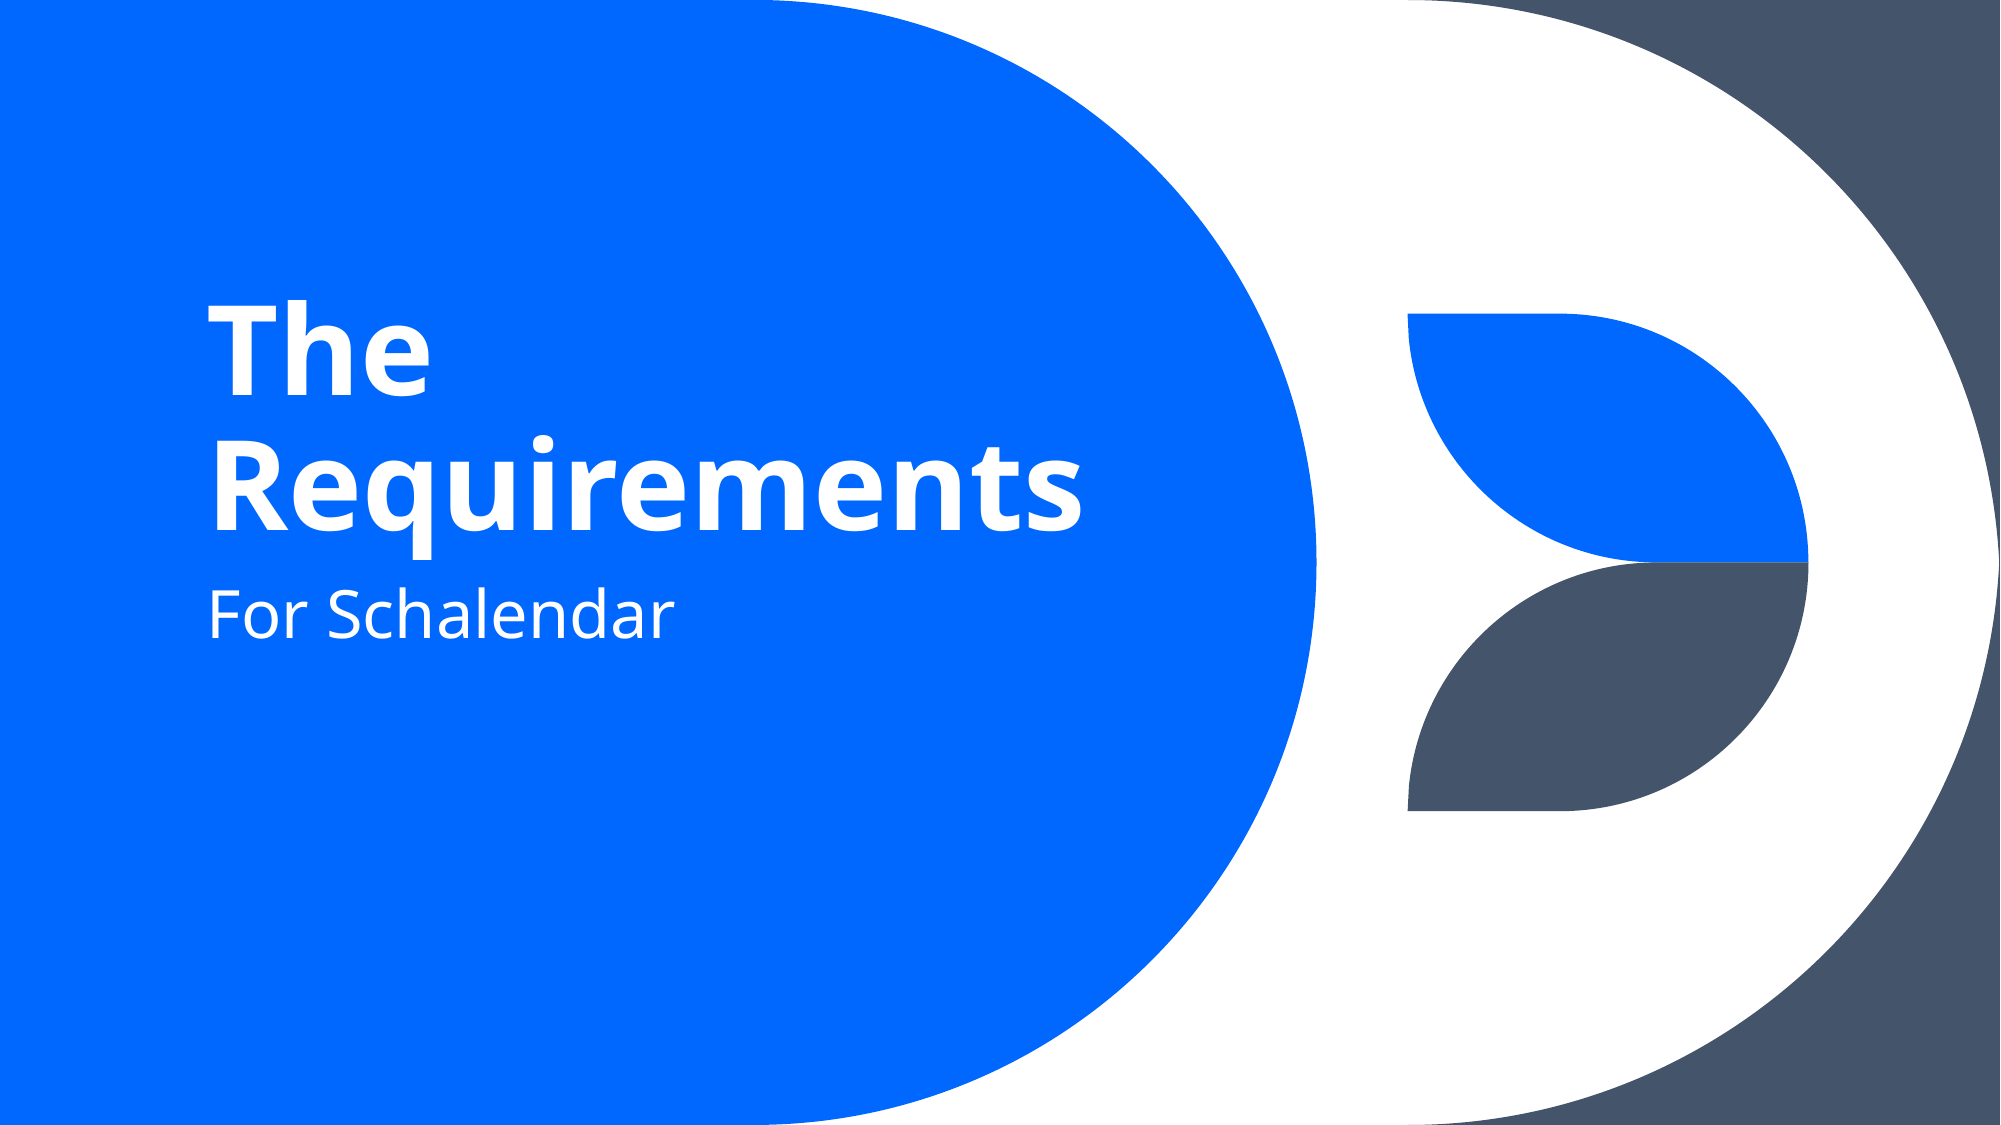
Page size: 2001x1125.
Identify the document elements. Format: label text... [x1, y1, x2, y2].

subtitle For Schalendar [191, 572, 1217, 723]
title The Requirements [191, 29, 1217, 566]
